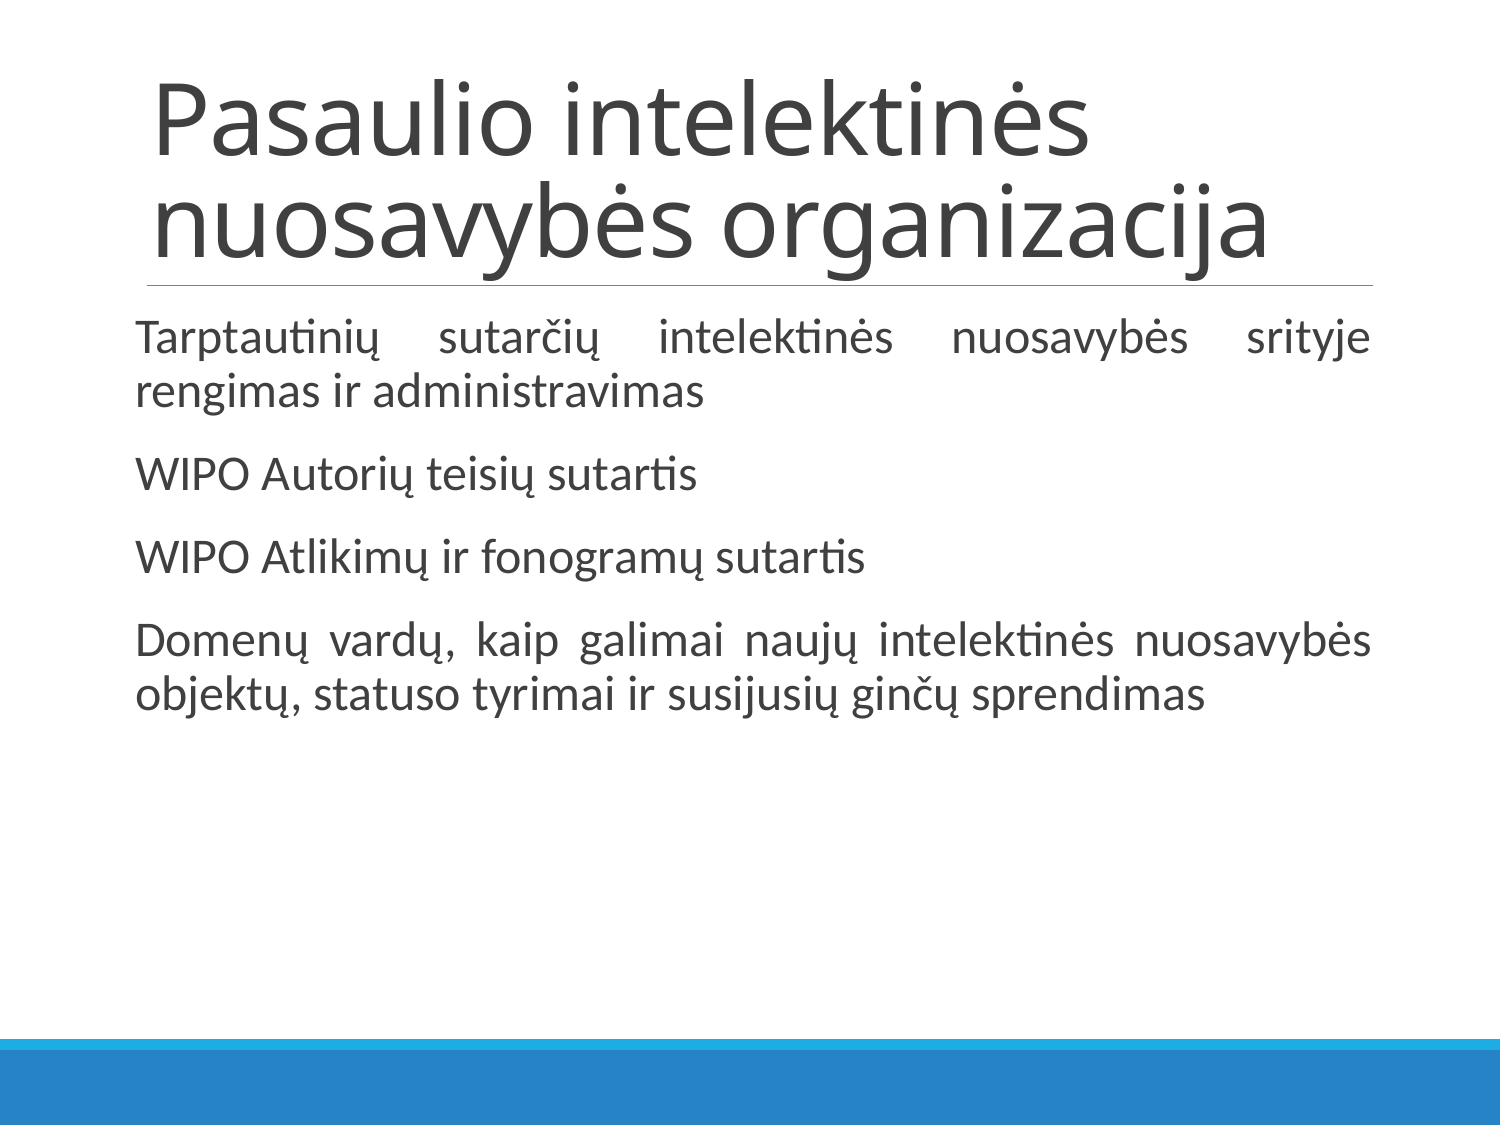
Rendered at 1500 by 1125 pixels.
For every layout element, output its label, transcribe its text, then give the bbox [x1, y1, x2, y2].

title Pasaulio intelektinės nuosavybės organizacija [135, 47, 1373, 285]
list Tarptautinių sutarčių intelektinės nuosavybės srityje rengimas ir administravimas WIPO Autorių teisių sutartis WIPO Atlikimų ir fonogramų sutartis Domenų vardų, kaip galimai naujų intelektinės nuosavybės objektų, statuso tyrimai ir susijusių ginčų sprendimas [135, 302, 1373, 963]
